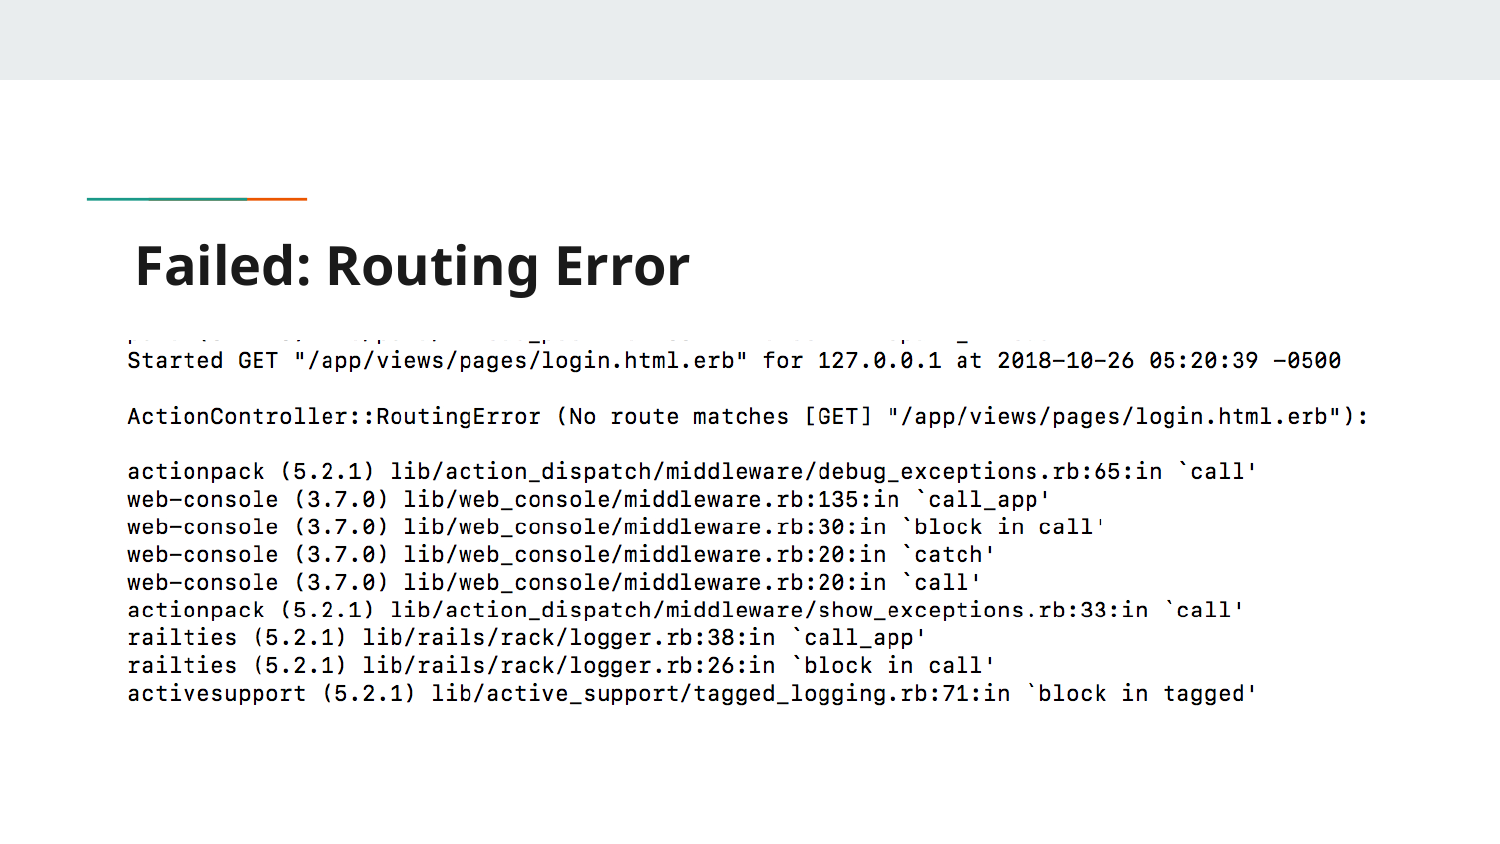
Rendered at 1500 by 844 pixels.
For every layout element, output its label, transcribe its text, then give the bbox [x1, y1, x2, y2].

picture [119, 340, 1381, 708]
title Failed: Routing Error [119, 216, 1381, 305]
